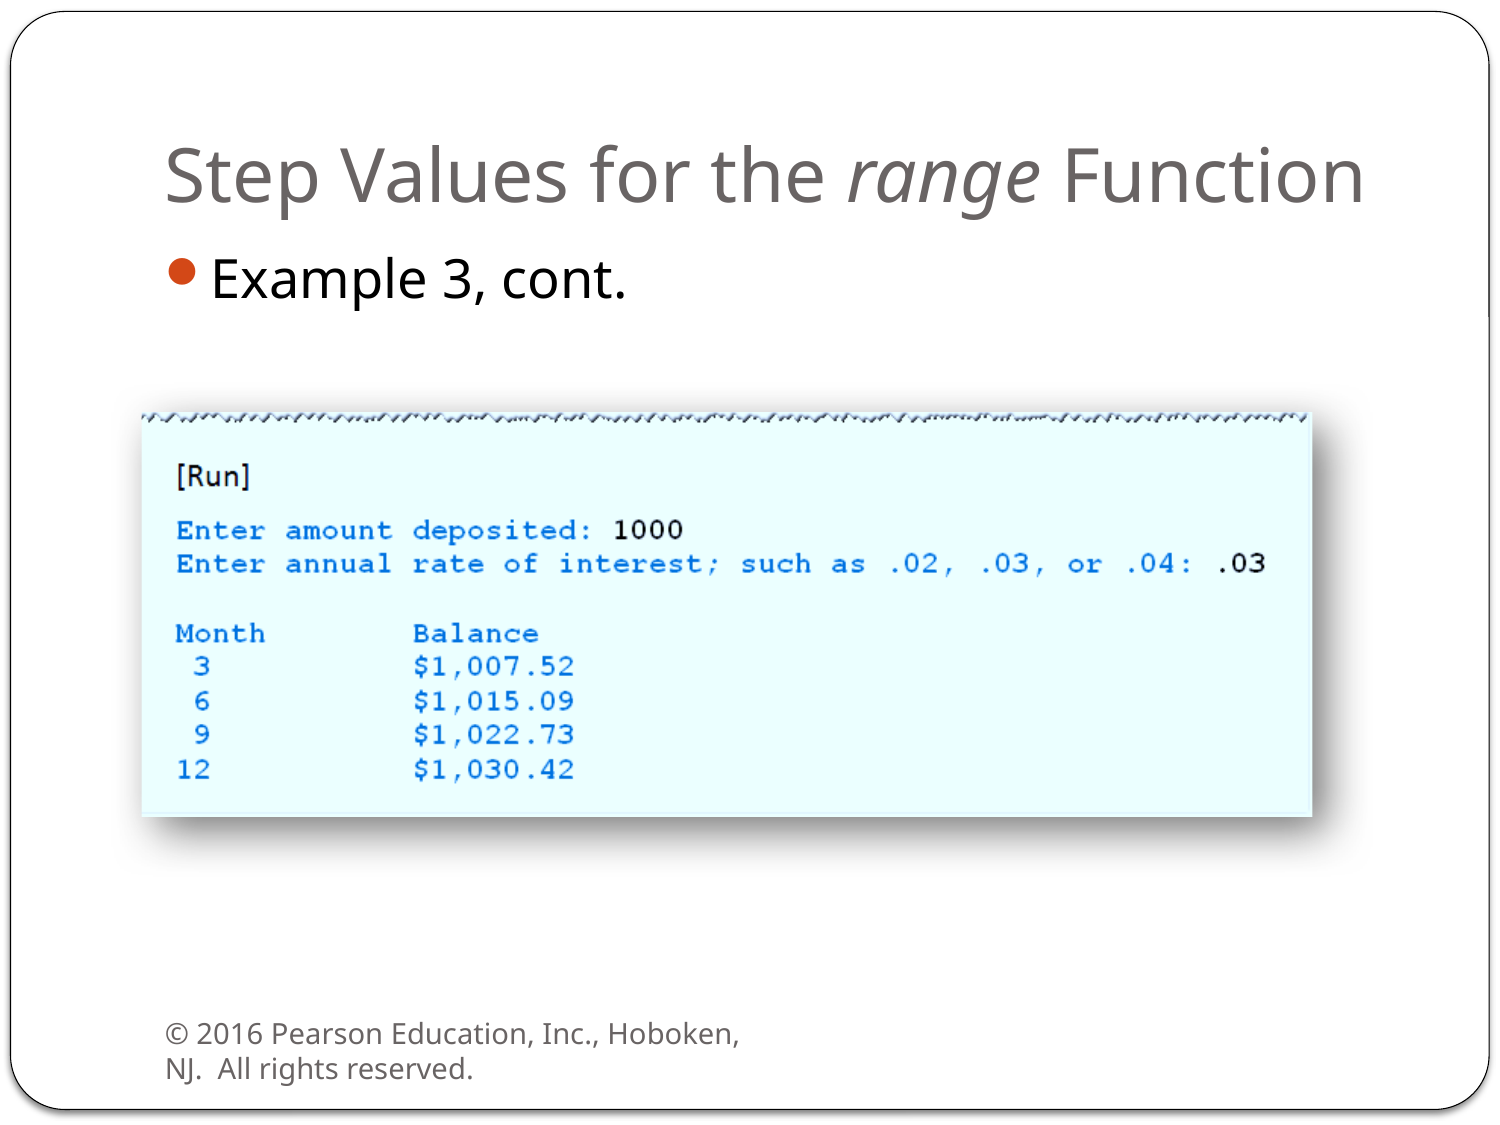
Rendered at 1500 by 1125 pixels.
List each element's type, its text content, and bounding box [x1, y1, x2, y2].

footer © 2016 Pearson Education, Inc., Hoboken, NJ. All rights reserved. [150, 1012, 800, 1088]
title Step Values for the range Function [150, 45, 1425, 233]
picture [141, 411, 1313, 817]
list Example 3, cont. [150, 237, 1425, 988]
